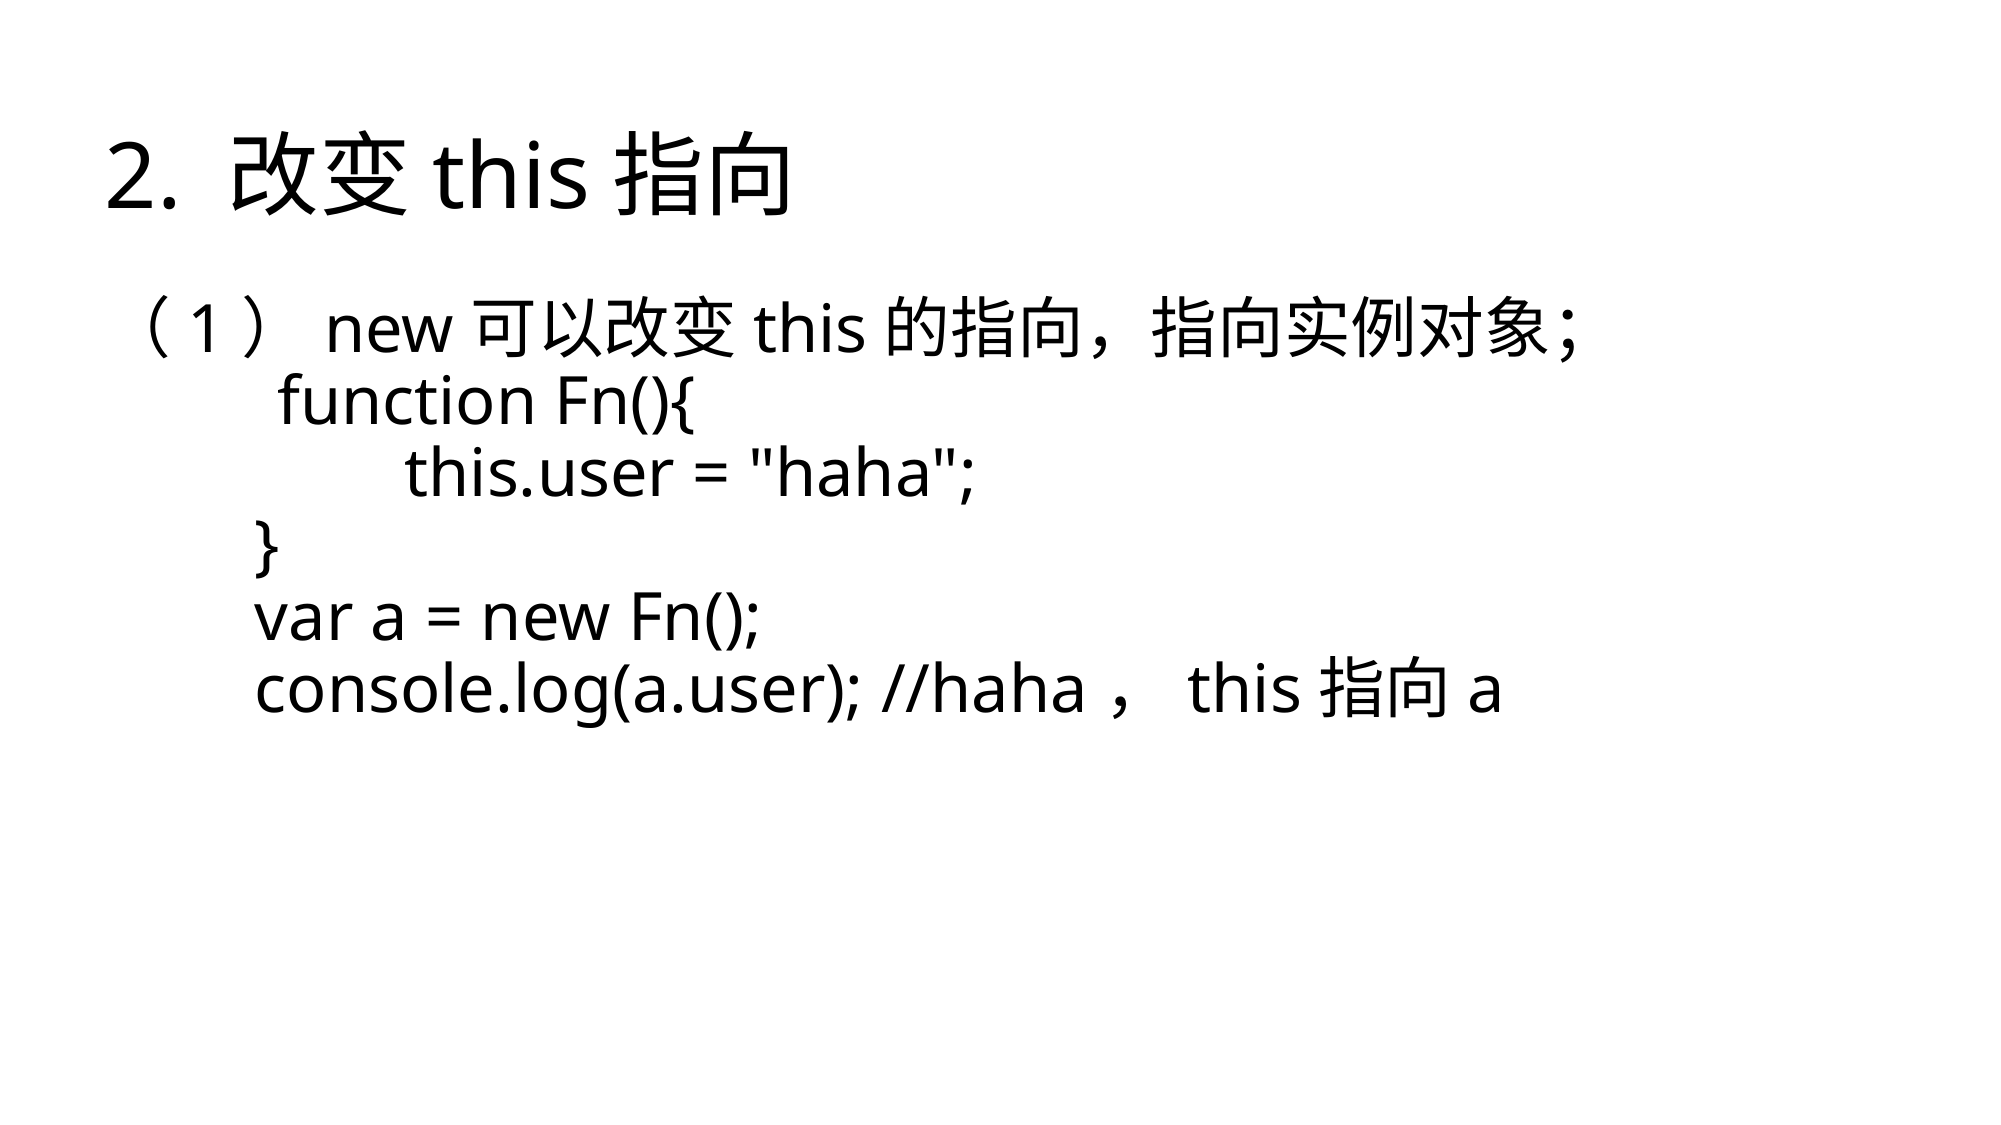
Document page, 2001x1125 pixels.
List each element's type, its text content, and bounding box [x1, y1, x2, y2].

text_box （1）new可以改变this的指向，指向实例对象； function Fn(){ this.user = "haha"; } var a = new Fn(); console.log(a.user); //haha，this指向a [89, 287, 1815, 805]
title 2. 改变this指向 [89, 70, 1815, 287]
